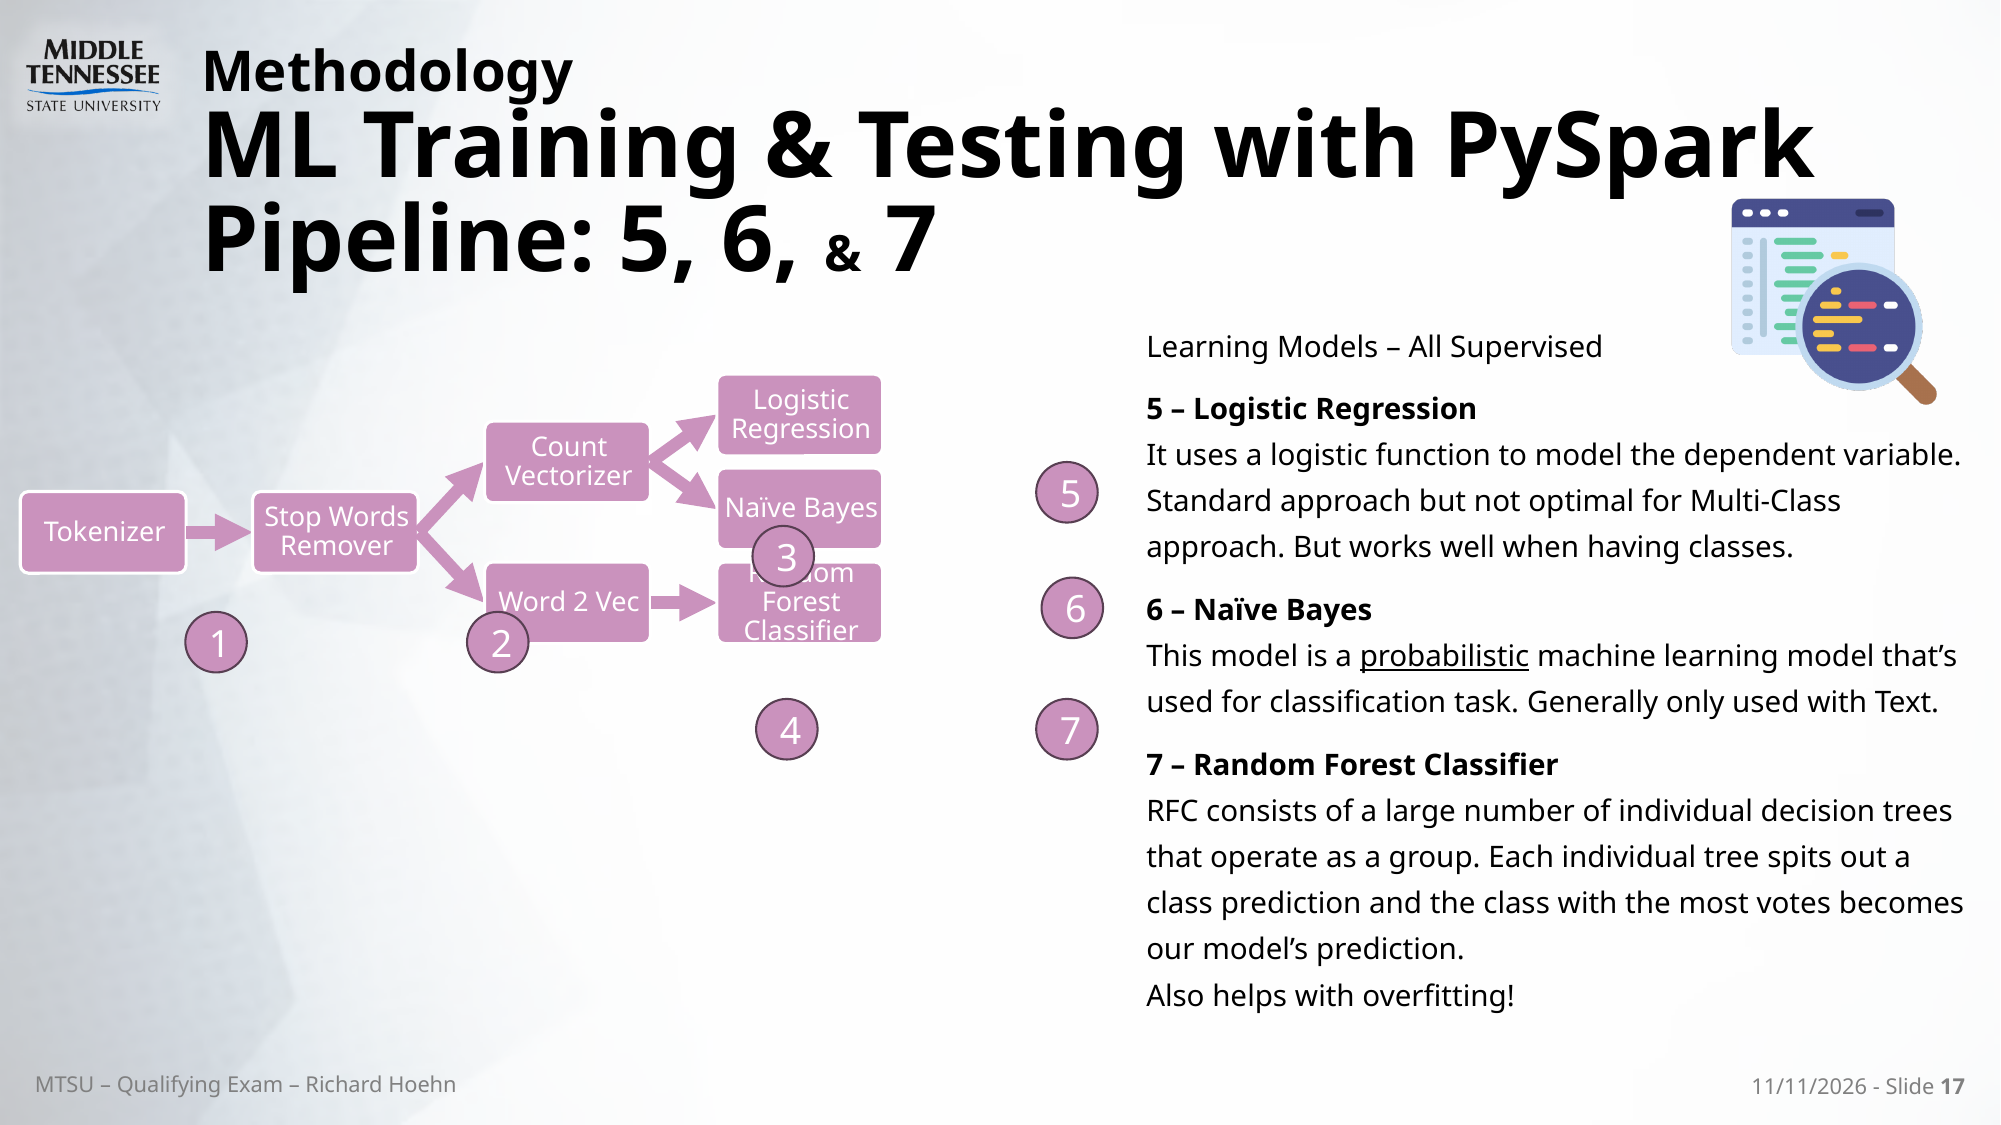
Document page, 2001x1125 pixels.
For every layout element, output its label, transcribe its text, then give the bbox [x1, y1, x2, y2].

picture [25, 38, 161, 112]
picture [1728, 195, 1940, 408]
title Methodology ML Training & Testing with PySpark Pipeline: 5, 6, & 7 [186, 38, 1980, 310]
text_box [19, 283, 1104, 842]
list Learning Models – All Supervised 5 – Logistic Regression It uses a logistic function to model the dependent variable. Standard approach but not optimal for Multi-Class approach. But works well when having classes. 6 – Naïve Bayes This model is a probabilistic machine learning model that’s used for classification task. Generally only used with Text. 7 – Random Forest Classifier RFC consists of a large number of individual decision trees that operate as a group. Each individual tree spits out a class prediction and the class with the most votes becomes our model’s prediction. Also helps with overfitting! [1131, 309, 1980, 1032]
